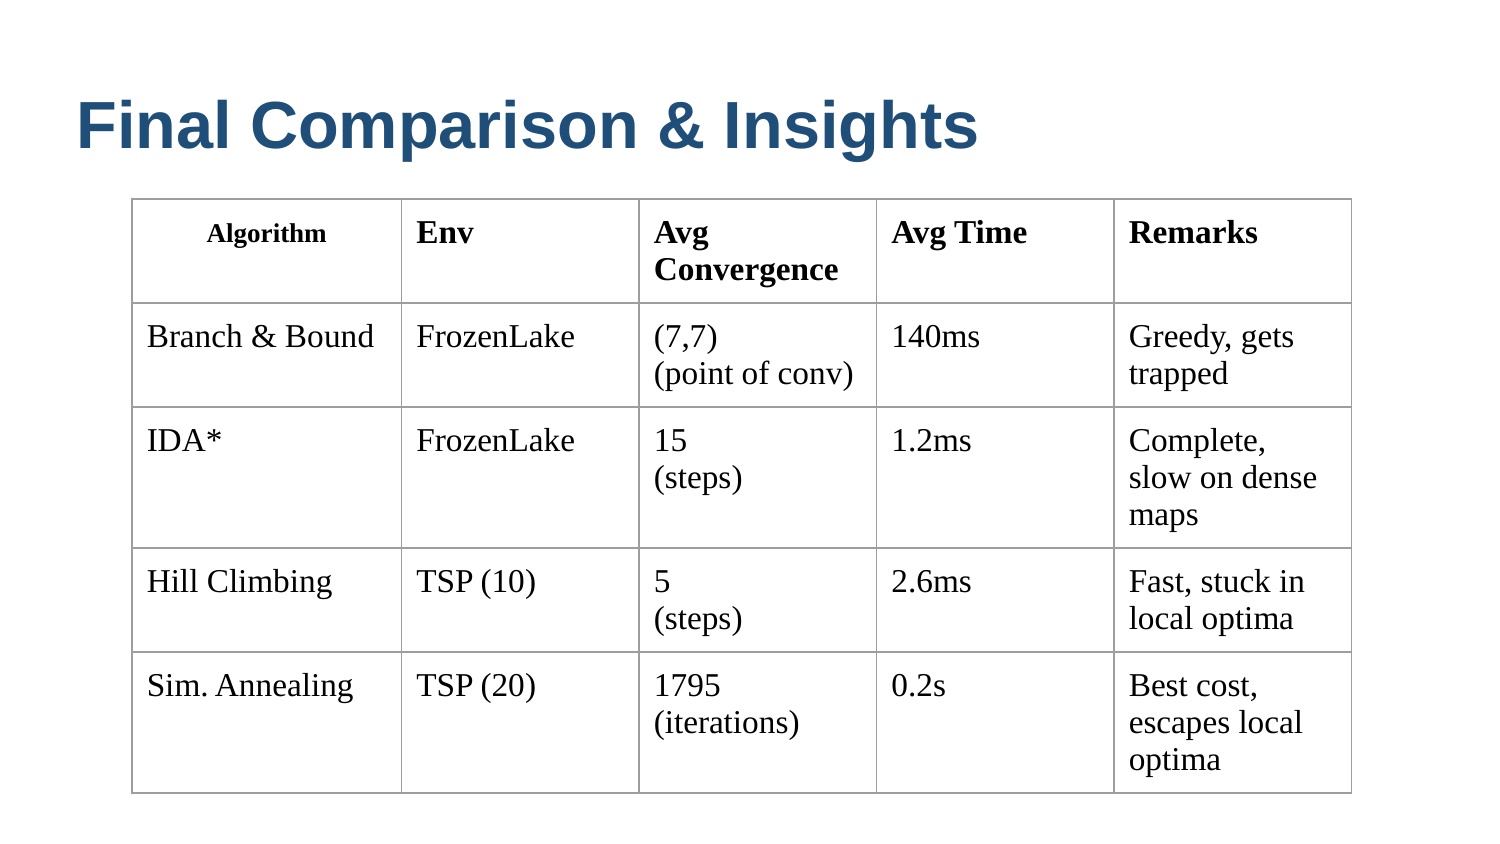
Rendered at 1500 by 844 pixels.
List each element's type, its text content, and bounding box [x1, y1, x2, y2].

table_cell 2.6ms [877, 549, 1113, 651]
table_cell TSP (20) [402, 653, 638, 792]
table_cell Complete, slow on dense maps [1115, 408, 1351, 547]
table_cell Hill Climbing [133, 549, 401, 651]
table_cell 5 (steps) [640, 549, 876, 651]
table_cell FrozenLake [402, 304, 638, 406]
table_cell 0.2s [877, 653, 1113, 792]
table_header Avg Time [877, 200, 1113, 302]
table_cell 140ms [877, 304, 1113, 406]
table_cell 15 (steps) [640, 408, 876, 547]
table_cell Greedy, gets trapped [1115, 304, 1351, 406]
table_cell 1795 (iterations) [640, 653, 876, 792]
table_cell FrozenLake [402, 408, 638, 547]
table_cell IDA* [133, 408, 401, 547]
table_cell Sim. Annealing [133, 653, 401, 792]
table_header Remarks [1115, 200, 1351, 302]
table_cell TSP (10) [402, 549, 638, 651]
title Final Comparison & Insights [42, 67, 1441, 162]
table_header Env [402, 200, 638, 302]
table_cell Fast, stuck in local optima [1115, 549, 1351, 651]
table_cell 1.2ms [877, 408, 1113, 547]
table_header [651, 246, 714, 318]
table_header Algorithm [133, 200, 401, 302]
table_header Avg Convergence [640, 200, 876, 302]
table_cell Best cost, escapes local optima [1115, 653, 1351, 792]
table_cell Branch & Bound [133, 304, 401, 406]
table_cell (7,7) (point of conv) [640, 304, 876, 406]
